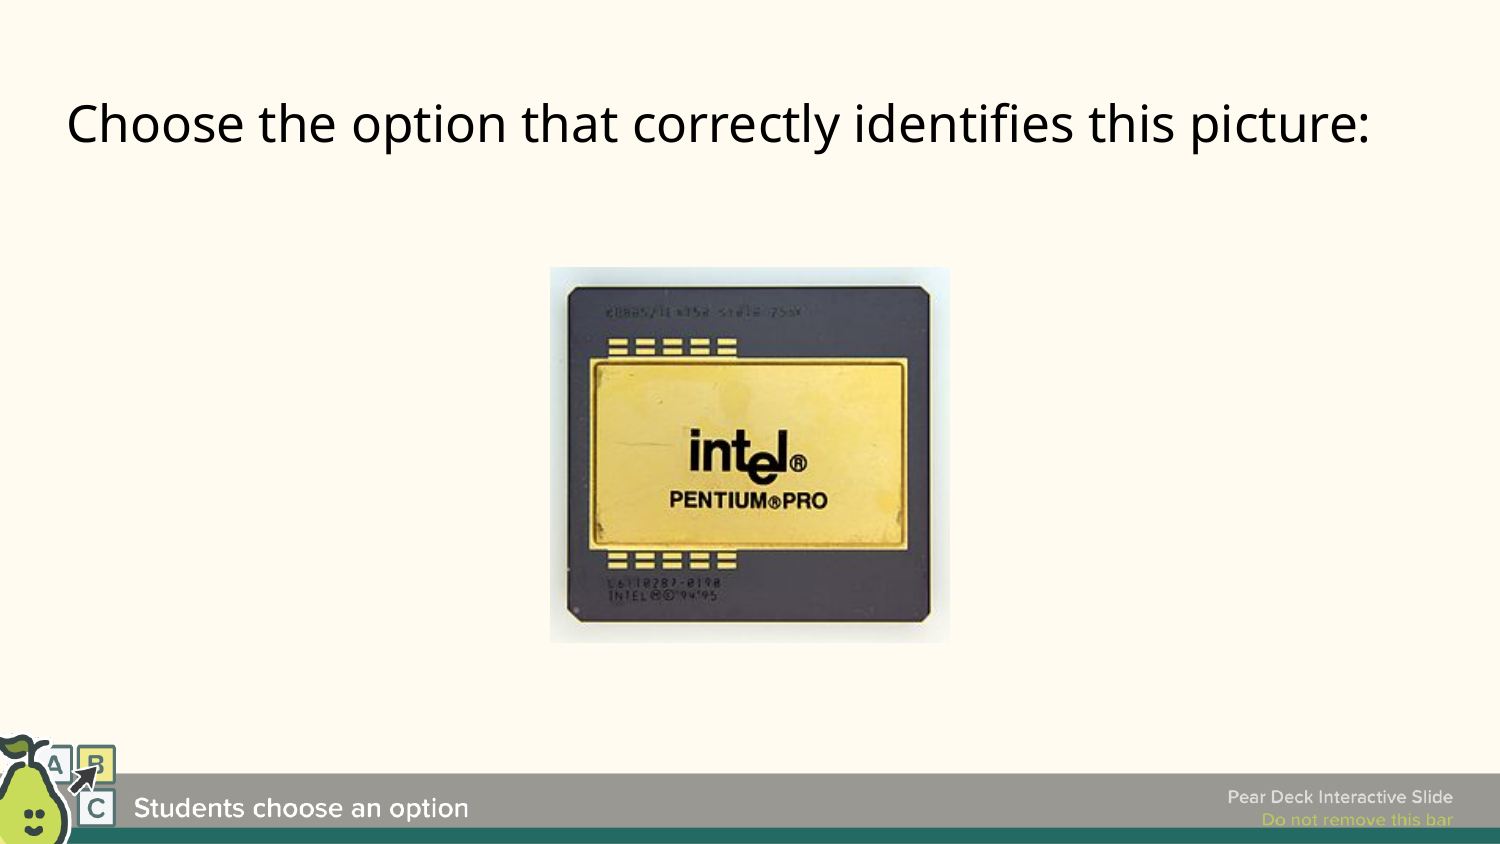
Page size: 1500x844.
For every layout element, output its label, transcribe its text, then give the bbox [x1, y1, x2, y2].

picture [0, 726, 1500, 844]
title Choose the option that correctly identifies this picture: [51, 72, 1449, 174]
picture [550, 266, 950, 643]
